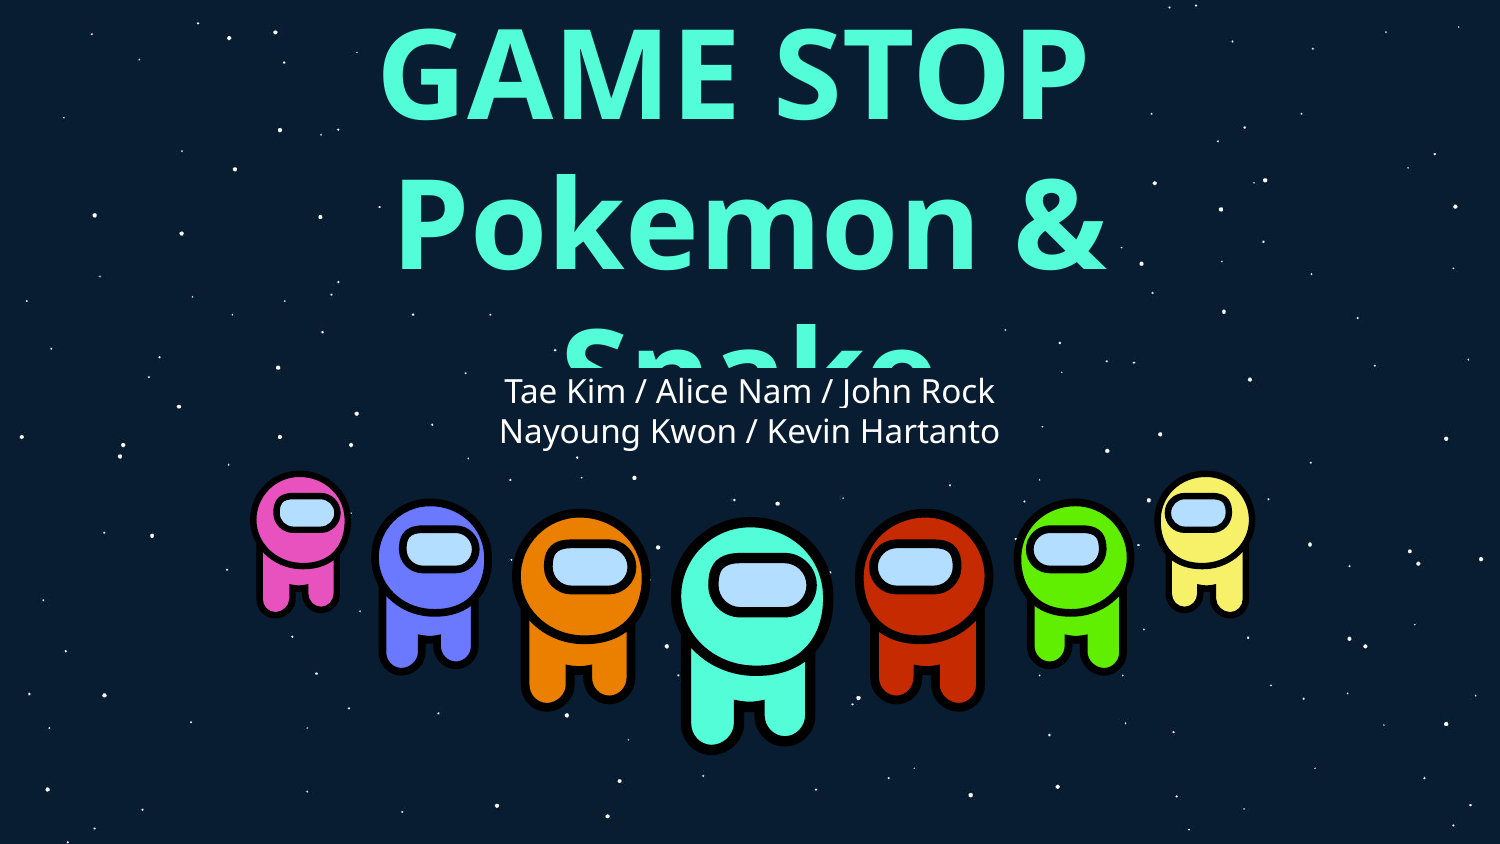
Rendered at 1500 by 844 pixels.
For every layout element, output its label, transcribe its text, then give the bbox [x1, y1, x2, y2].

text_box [1012, 498, 1135, 676]
picture [0, 0, 1500, 844]
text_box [511, 508, 652, 712]
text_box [853, 508, 994, 712]
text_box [249, 470, 353, 619]
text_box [1153, 470, 1256, 619]
title GAME STOP Pokemon & Snake [267, 80, 1233, 354]
subtitle Tae Kim / Alice Nam / John Rock Nayoung Kwon / Kevin Hartanto [267, 354, 1233, 421]
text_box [370, 498, 494, 676]
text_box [670, 516, 835, 756]
